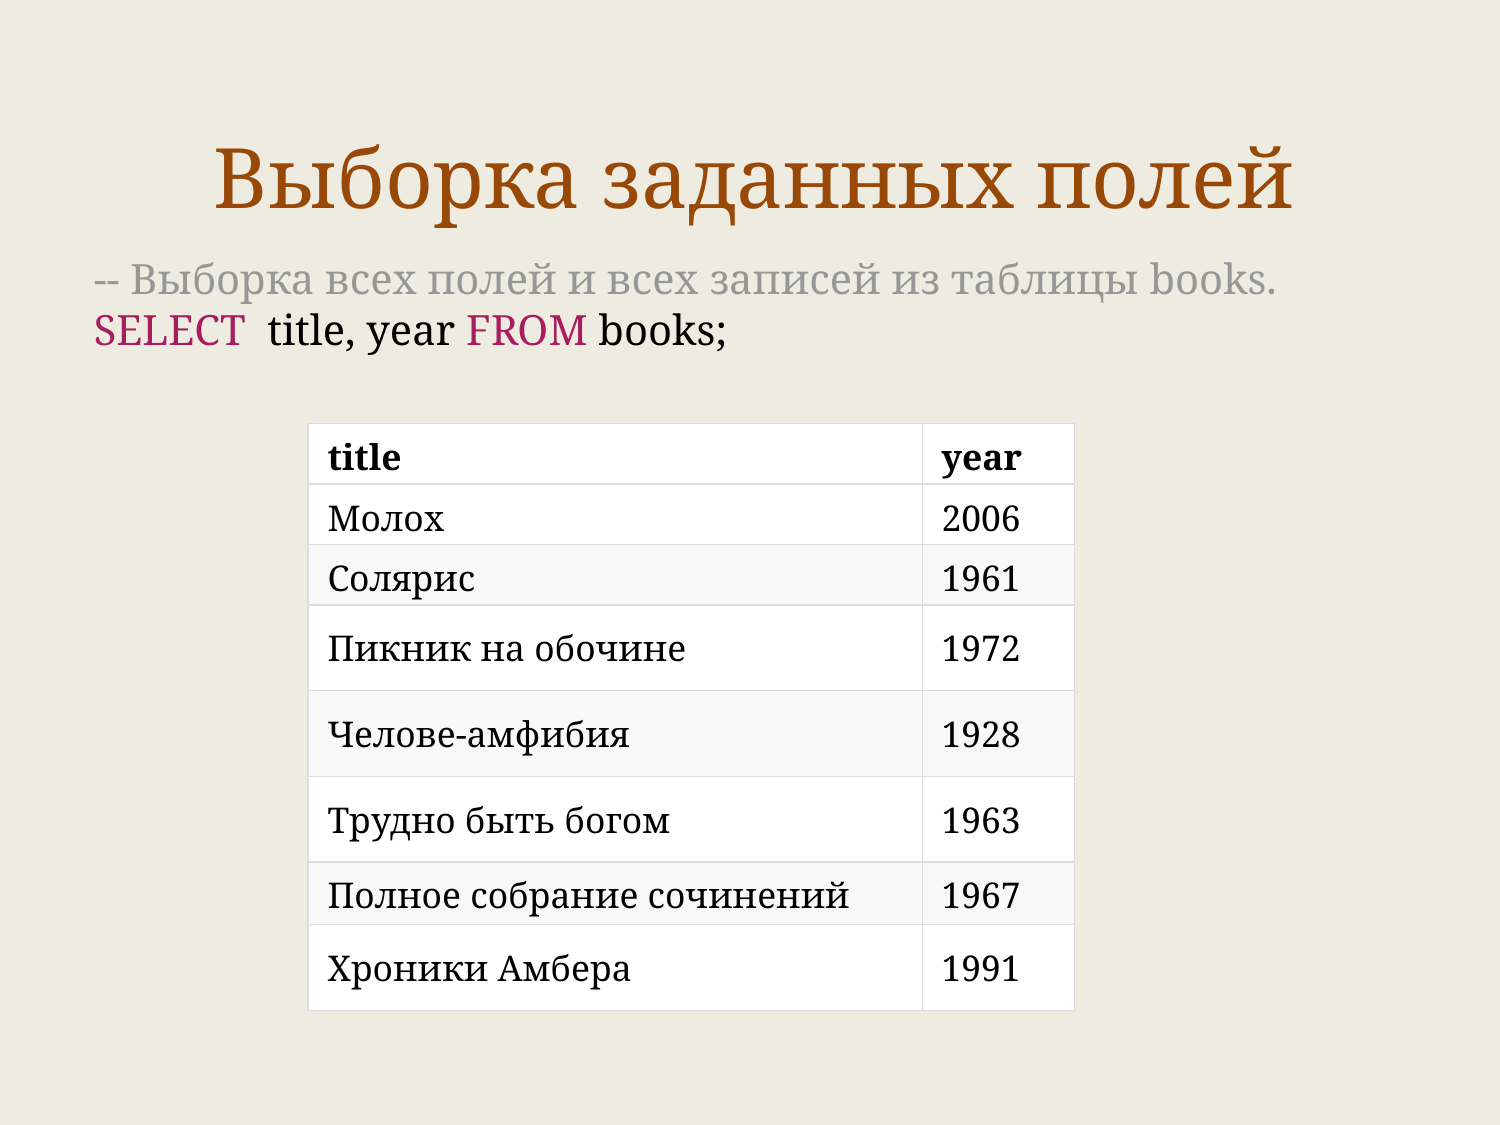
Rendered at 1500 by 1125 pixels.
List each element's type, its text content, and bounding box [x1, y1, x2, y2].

text_box Выборка заданных полей [79, 81, 1429, 245]
table_cell 1991 [923, 925, 1074, 1010]
table_cell Полное собрание сочинений [309, 863, 922, 924]
table_cell 2006 [923, 485, 1074, 544]
table_cell Трудно быть богом [309, 777, 922, 861]
text_box -- Выборка всех полей и всех записей из таблицы books. SELECT title, year FROM books; [79, 245, 1429, 361]
table_cell 1928 [923, 691, 1074, 776]
table_cell 1967 [923, 863, 1074, 924]
table_cell Солярис [309, 545, 922, 604]
table_header year [923, 424, 1074, 483]
table_cell Хроники Амбера [309, 925, 922, 1010]
table_header title [309, 424, 922, 483]
table_cell Молох [309, 485, 922, 544]
table_cell 1972 [923, 606, 1074, 690]
table_cell 1963 [923, 777, 1074, 861]
table_cell Челове-амфибия [309, 691, 922, 776]
table_cell 1961 [923, 545, 1074, 604]
table_cell Пикник на обочине [309, 606, 922, 690]
